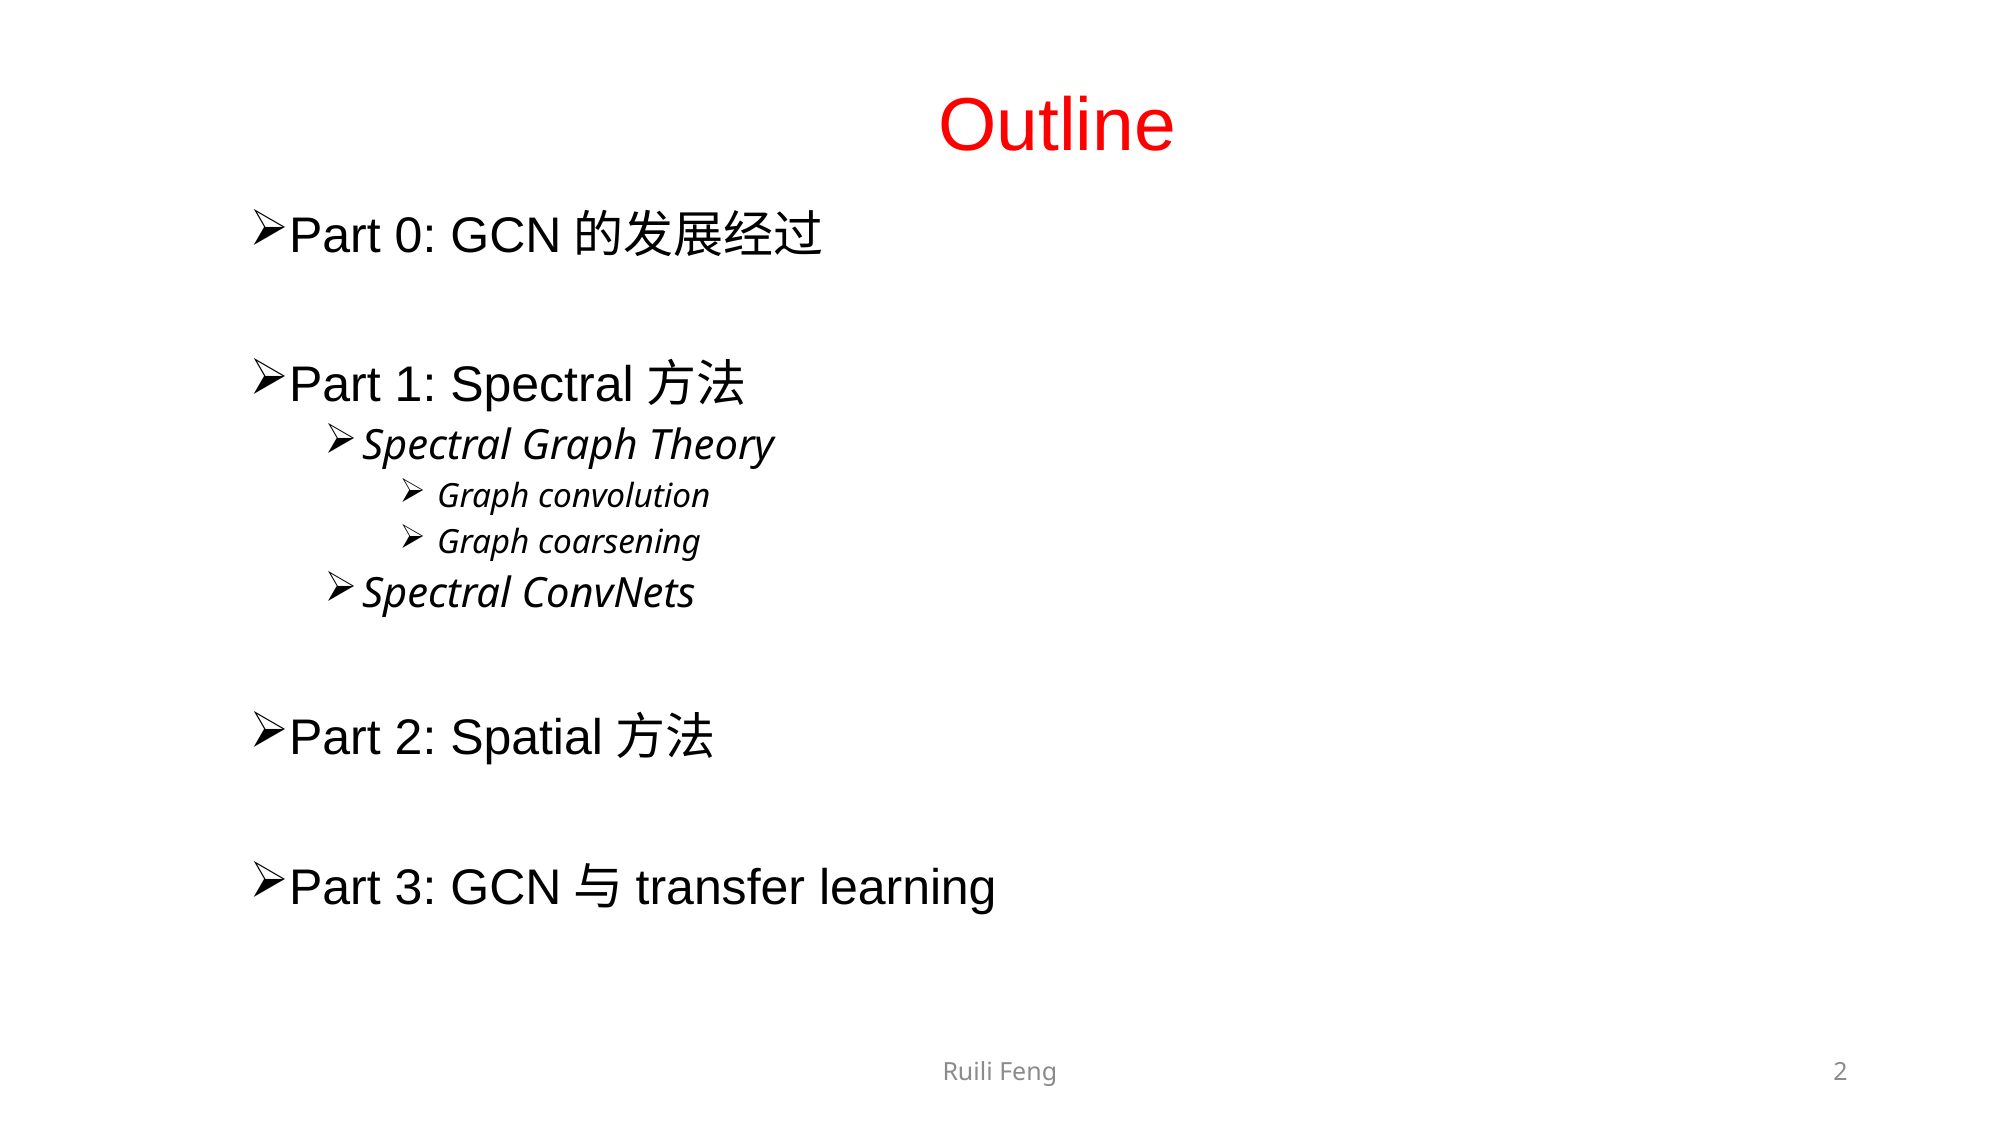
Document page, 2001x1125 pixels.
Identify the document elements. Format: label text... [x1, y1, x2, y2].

title Outline [252, 59, 1863, 193]
footer Ruili Feng [662, 1042, 1338, 1103]
list Part 0: GCN的发展经过 Part 1: Spectral方法 Spectral Graph Theory Graph convolution Graph coarsening Spectral ConvNets Part 2: Spatial方法 Part 3: GCN与transfer learning [234, 201, 1863, 1014]
slide_number 2 [1412, 1042, 1863, 1103]
